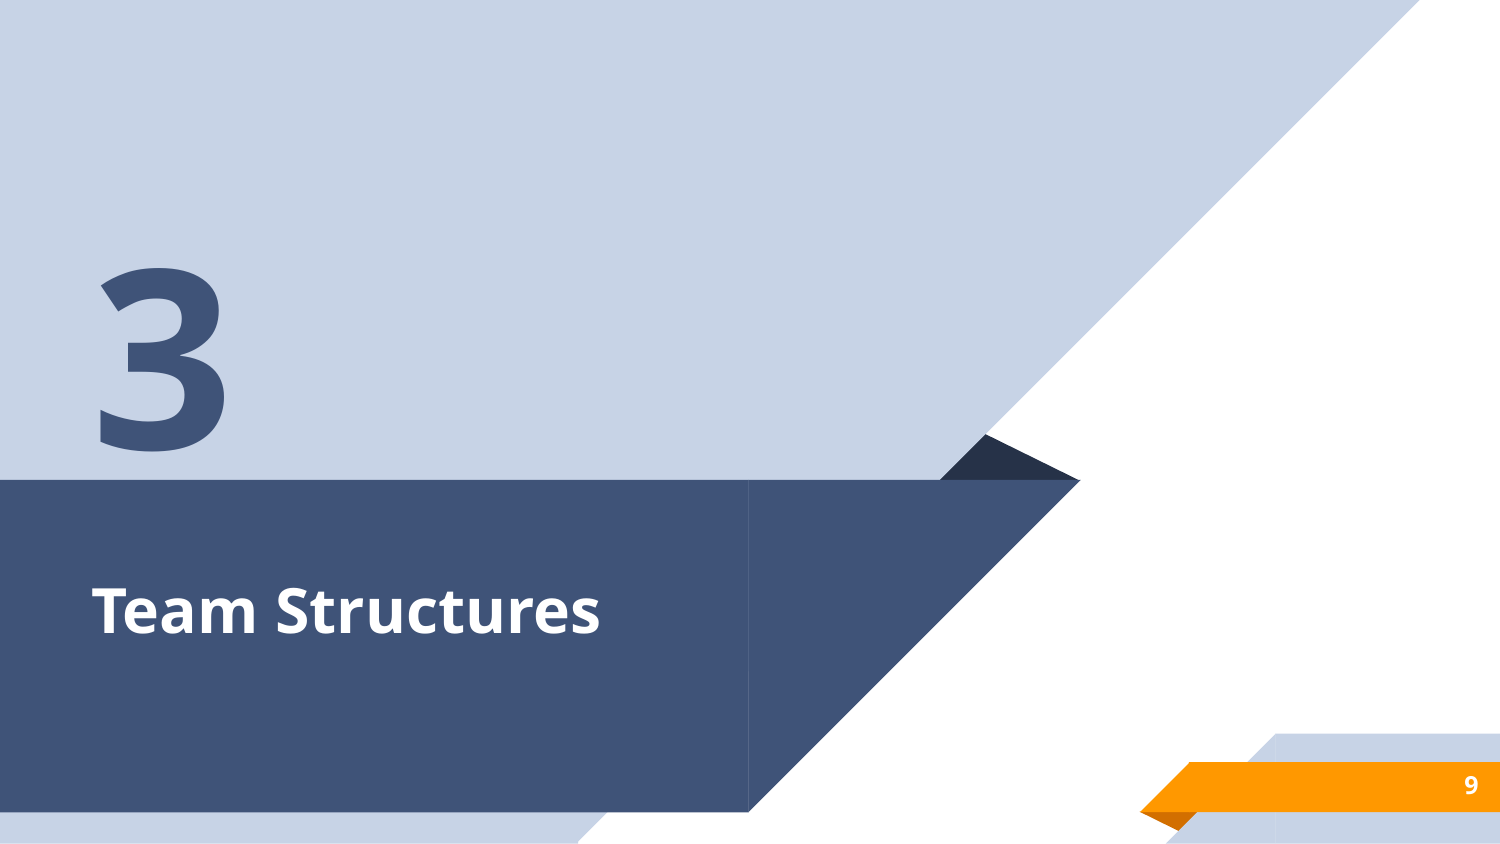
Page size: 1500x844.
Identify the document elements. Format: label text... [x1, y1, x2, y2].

title Team Structures [76, 470, 748, 662]
slide_number 9 [1249, 760, 1494, 813]
text_box 3 [76, 0, 434, 515]
